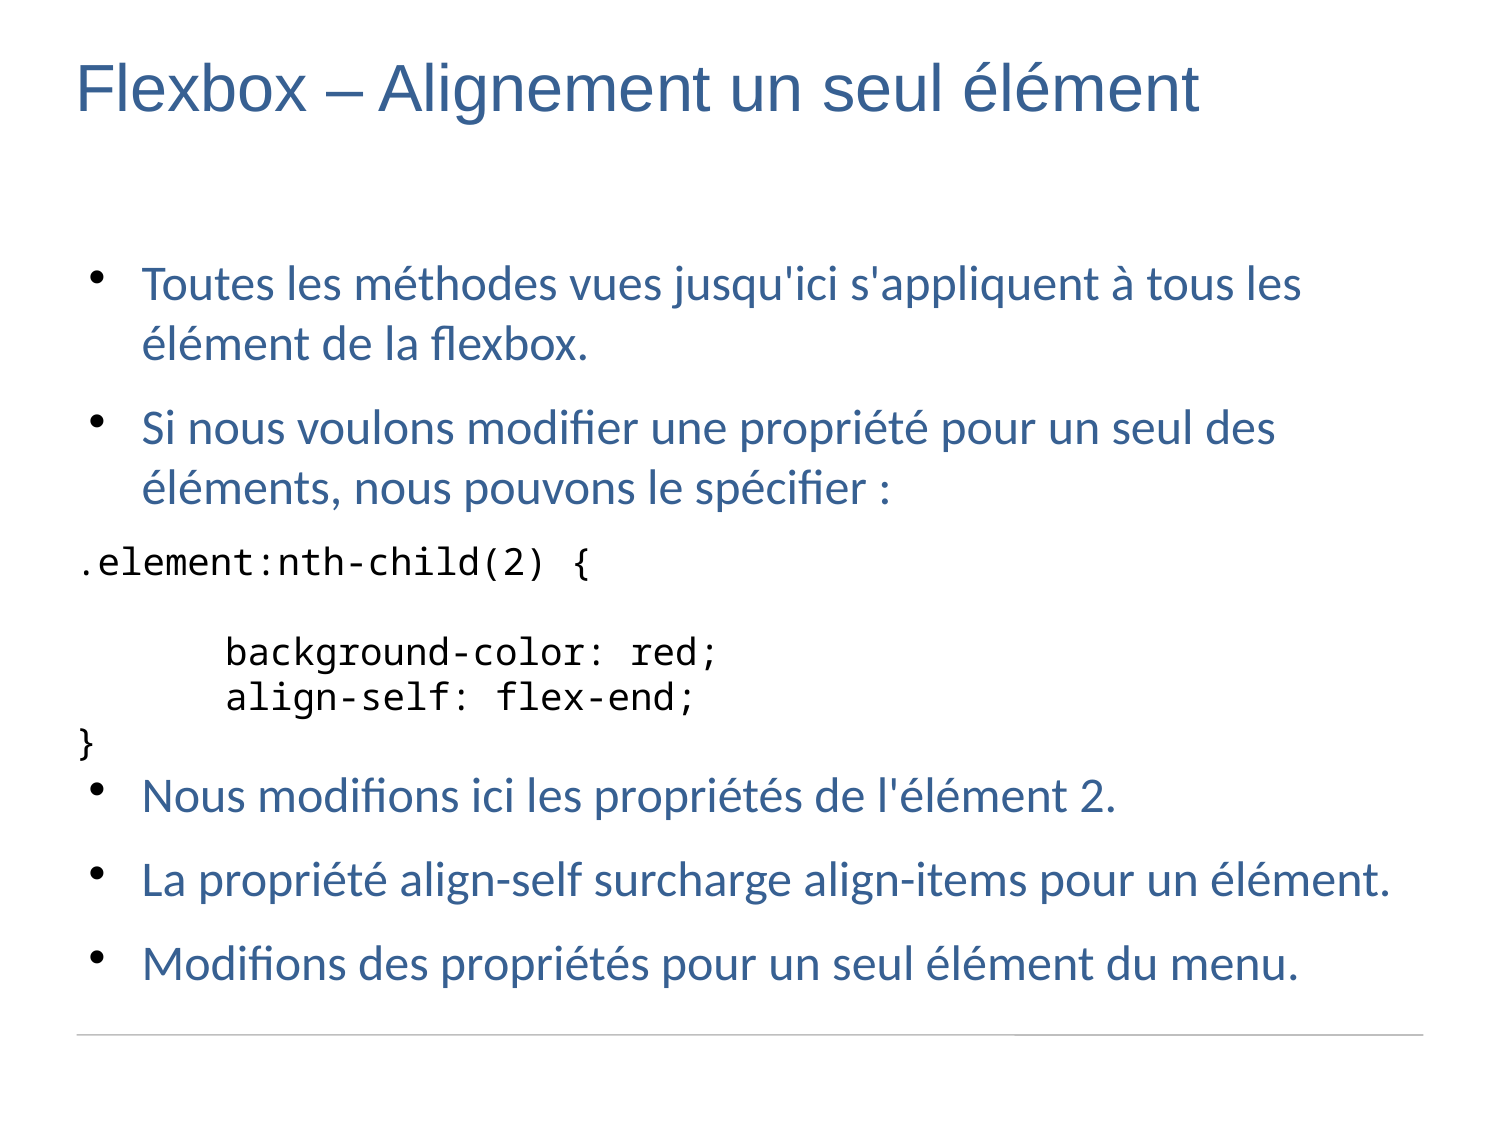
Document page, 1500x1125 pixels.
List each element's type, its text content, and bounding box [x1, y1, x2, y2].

text_box Toutes les méthodes vues jusqu'ici s'appliquent à tous les élément de la flexbox. Si nous voulons modifier une propriété pour un seul des éléments, nous pouvons le spécifier : .element:nth-child(2) { background-color: red; align-self: flex-end; } Nous modifions ici les propriétés de l'élément 2. La propriété align-self surcharge align-items pour un élément. Modifions des propriétés pour un seul élément du menu. Axe principal : vertical, axe secondaire : horizontal [75, 250, 1425, 1005]
text_box Flexbox – Alignement un seul élément [75, 45, 1425, 233]
